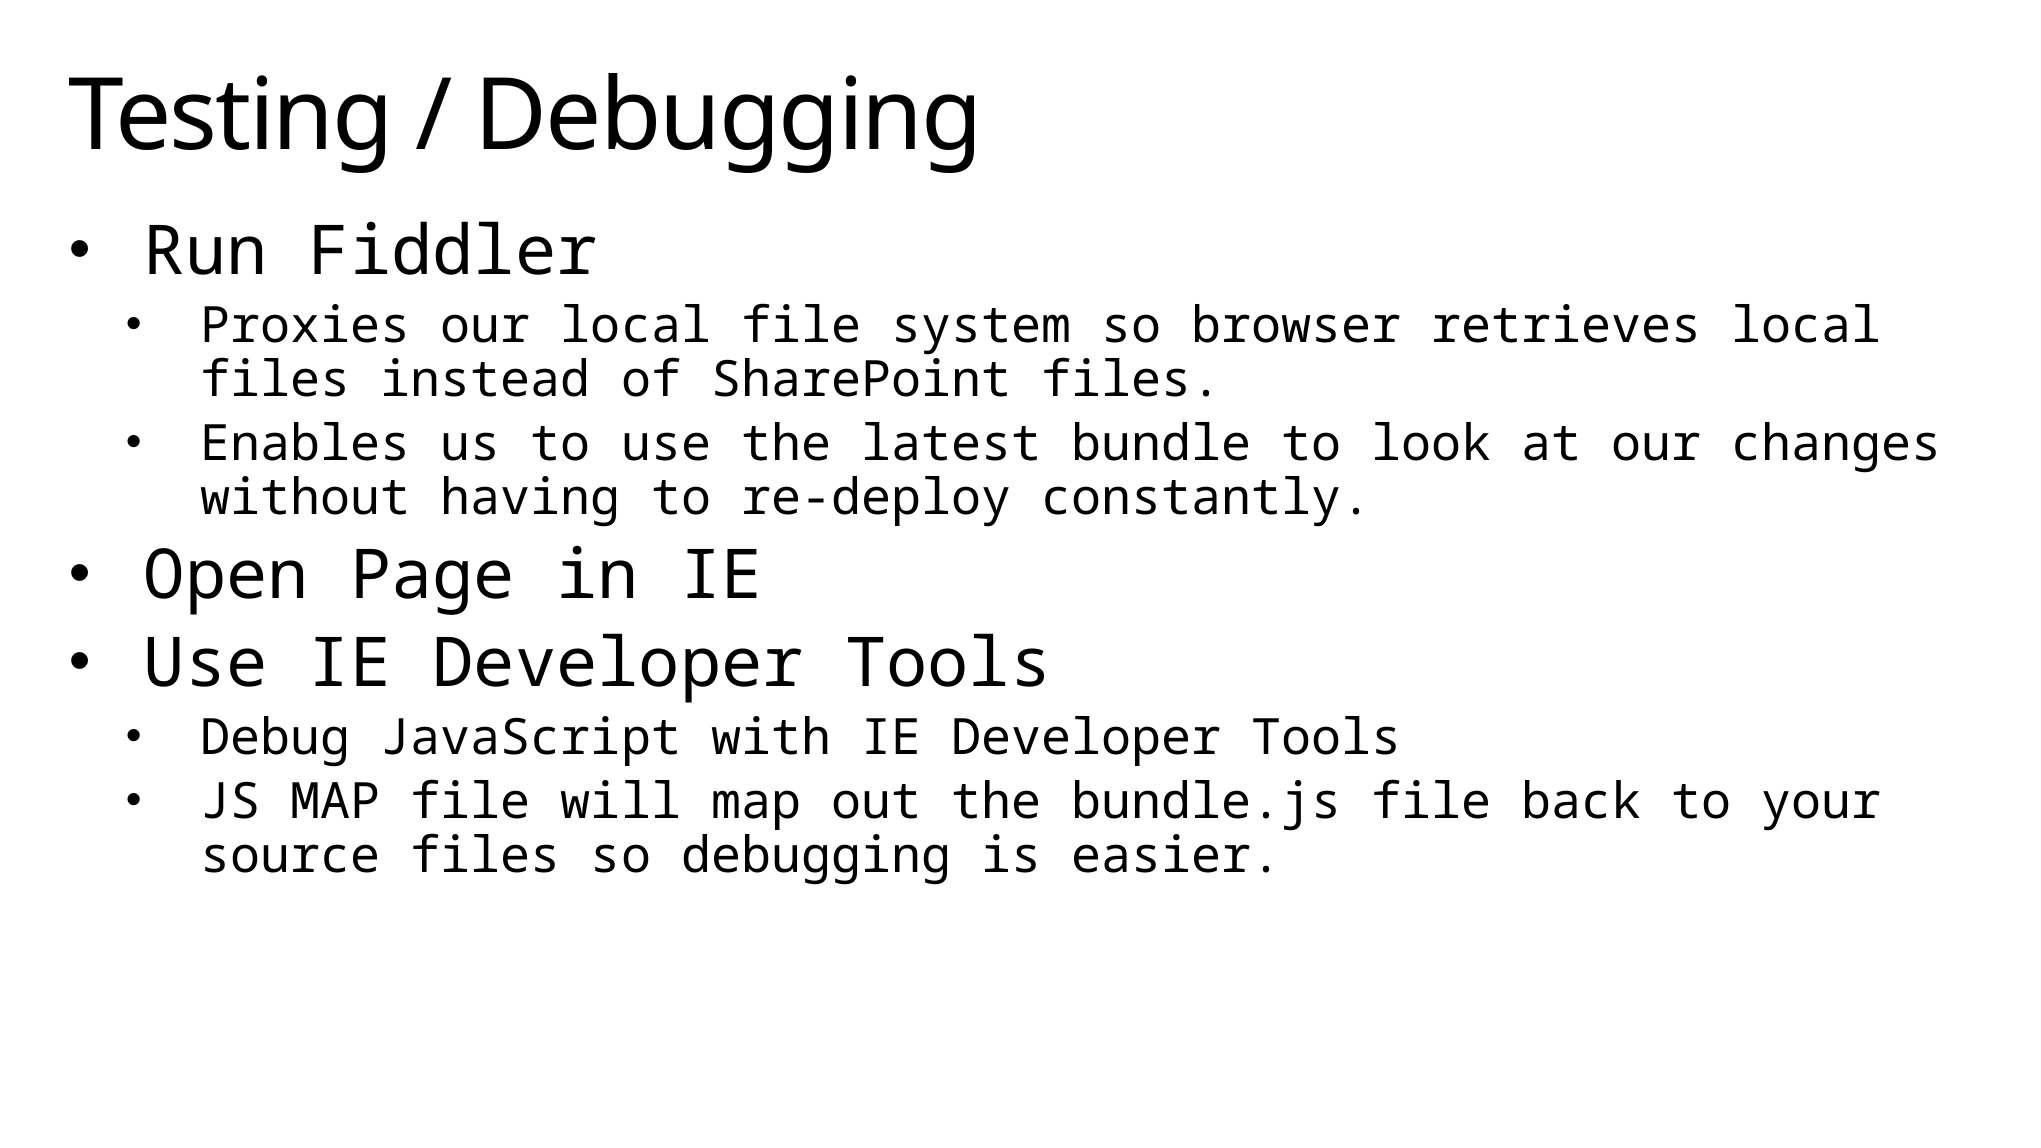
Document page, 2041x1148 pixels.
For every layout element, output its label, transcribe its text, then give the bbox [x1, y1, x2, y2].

title Testing / Debugging [45, 48, 1996, 199]
list Run Fiddler Proxies our local file system so browser retrieves local files instead of SharePoint files. Enables us to use the latest bundle to look at our changes without having to re-deploy constantly. Open Page in IE Use IE Developer Tools Debug JavaScript with IE Developer Tools JS MAP file will map out the bundle.js file back to your source files so debugging is easier. [45, 200, 1996, 986]
